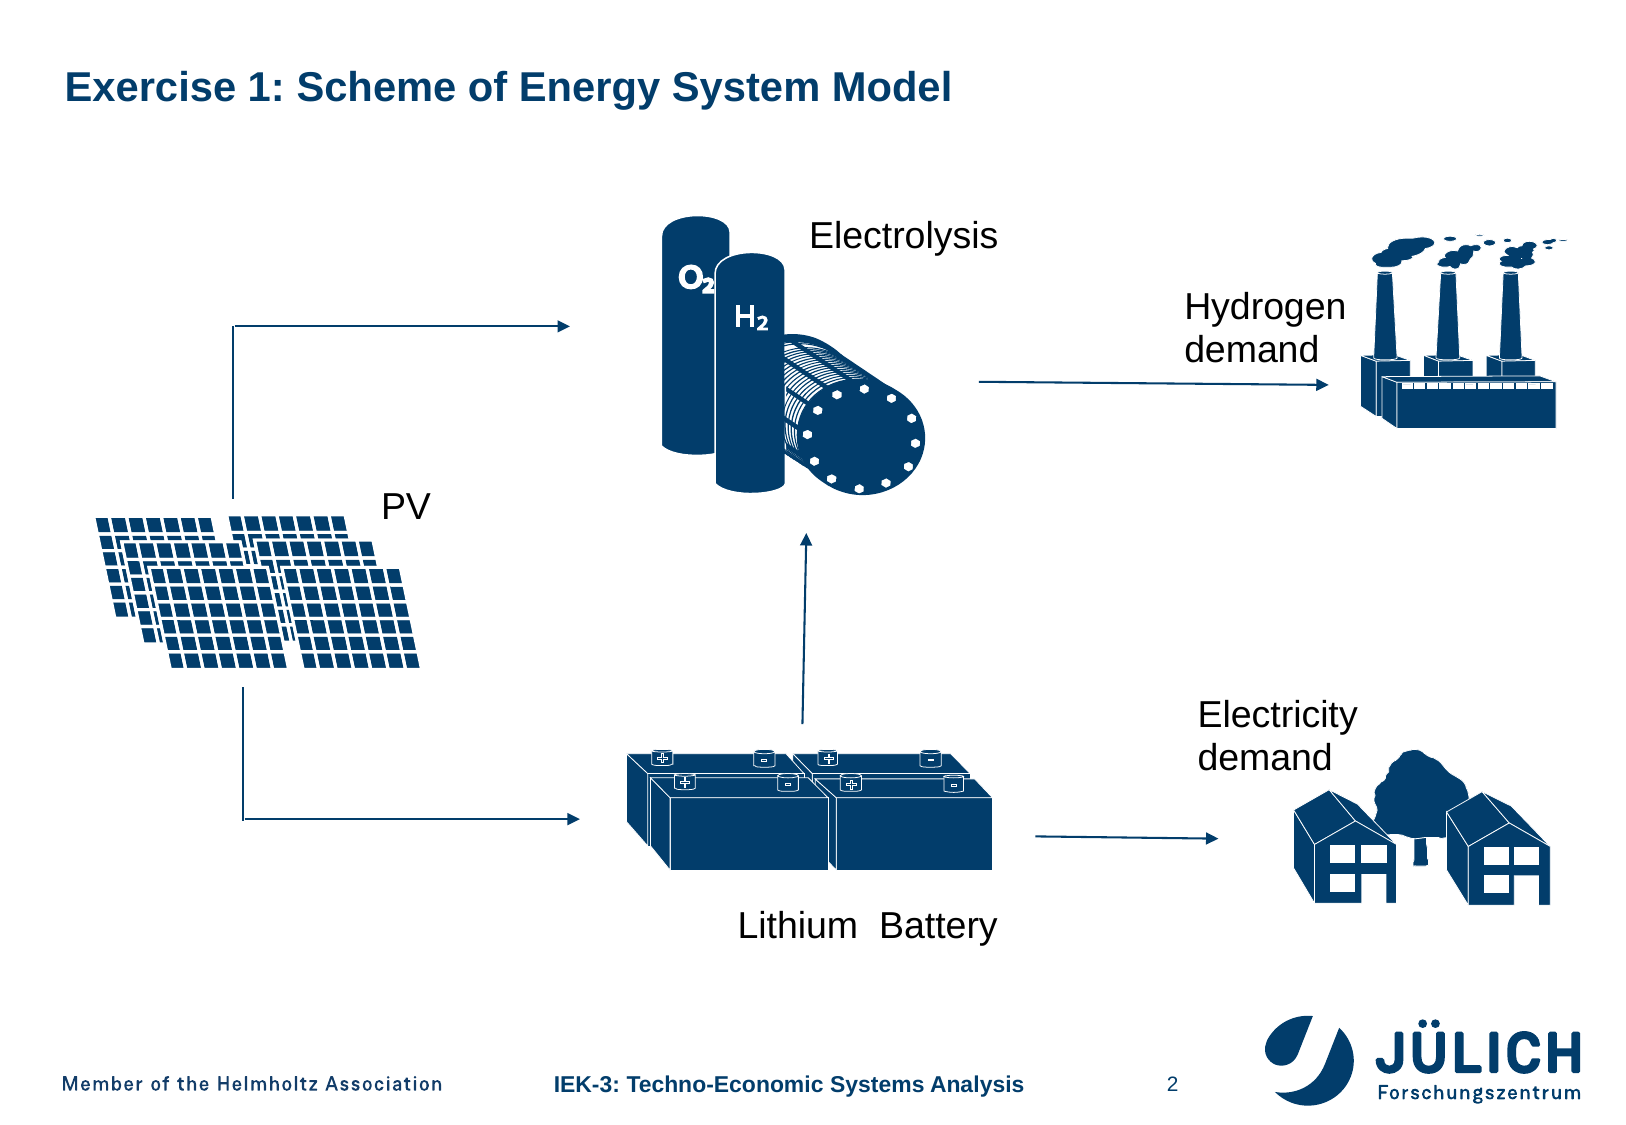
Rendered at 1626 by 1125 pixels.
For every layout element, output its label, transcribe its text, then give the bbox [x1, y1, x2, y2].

text_box Electricity demand [1182, 686, 1413, 787]
text_box Electrolysis [794, 207, 1025, 265]
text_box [978, 381, 1329, 385]
slide_number 2 [1166, 1070, 1238, 1109]
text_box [626, 749, 993, 871]
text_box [660, 208, 932, 503]
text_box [1360, 234, 1569, 429]
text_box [93, 514, 422, 670]
text_box Hydrogen demand [1169, 277, 1360, 379]
text_box Lithium Battery [722, 897, 1119, 955]
text_box PV [366, 477, 520, 536]
title Exercise 1: Scheme of Energy System Model [64, 52, 1561, 126]
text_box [802, 533, 807, 725]
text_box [1293, 749, 1551, 906]
